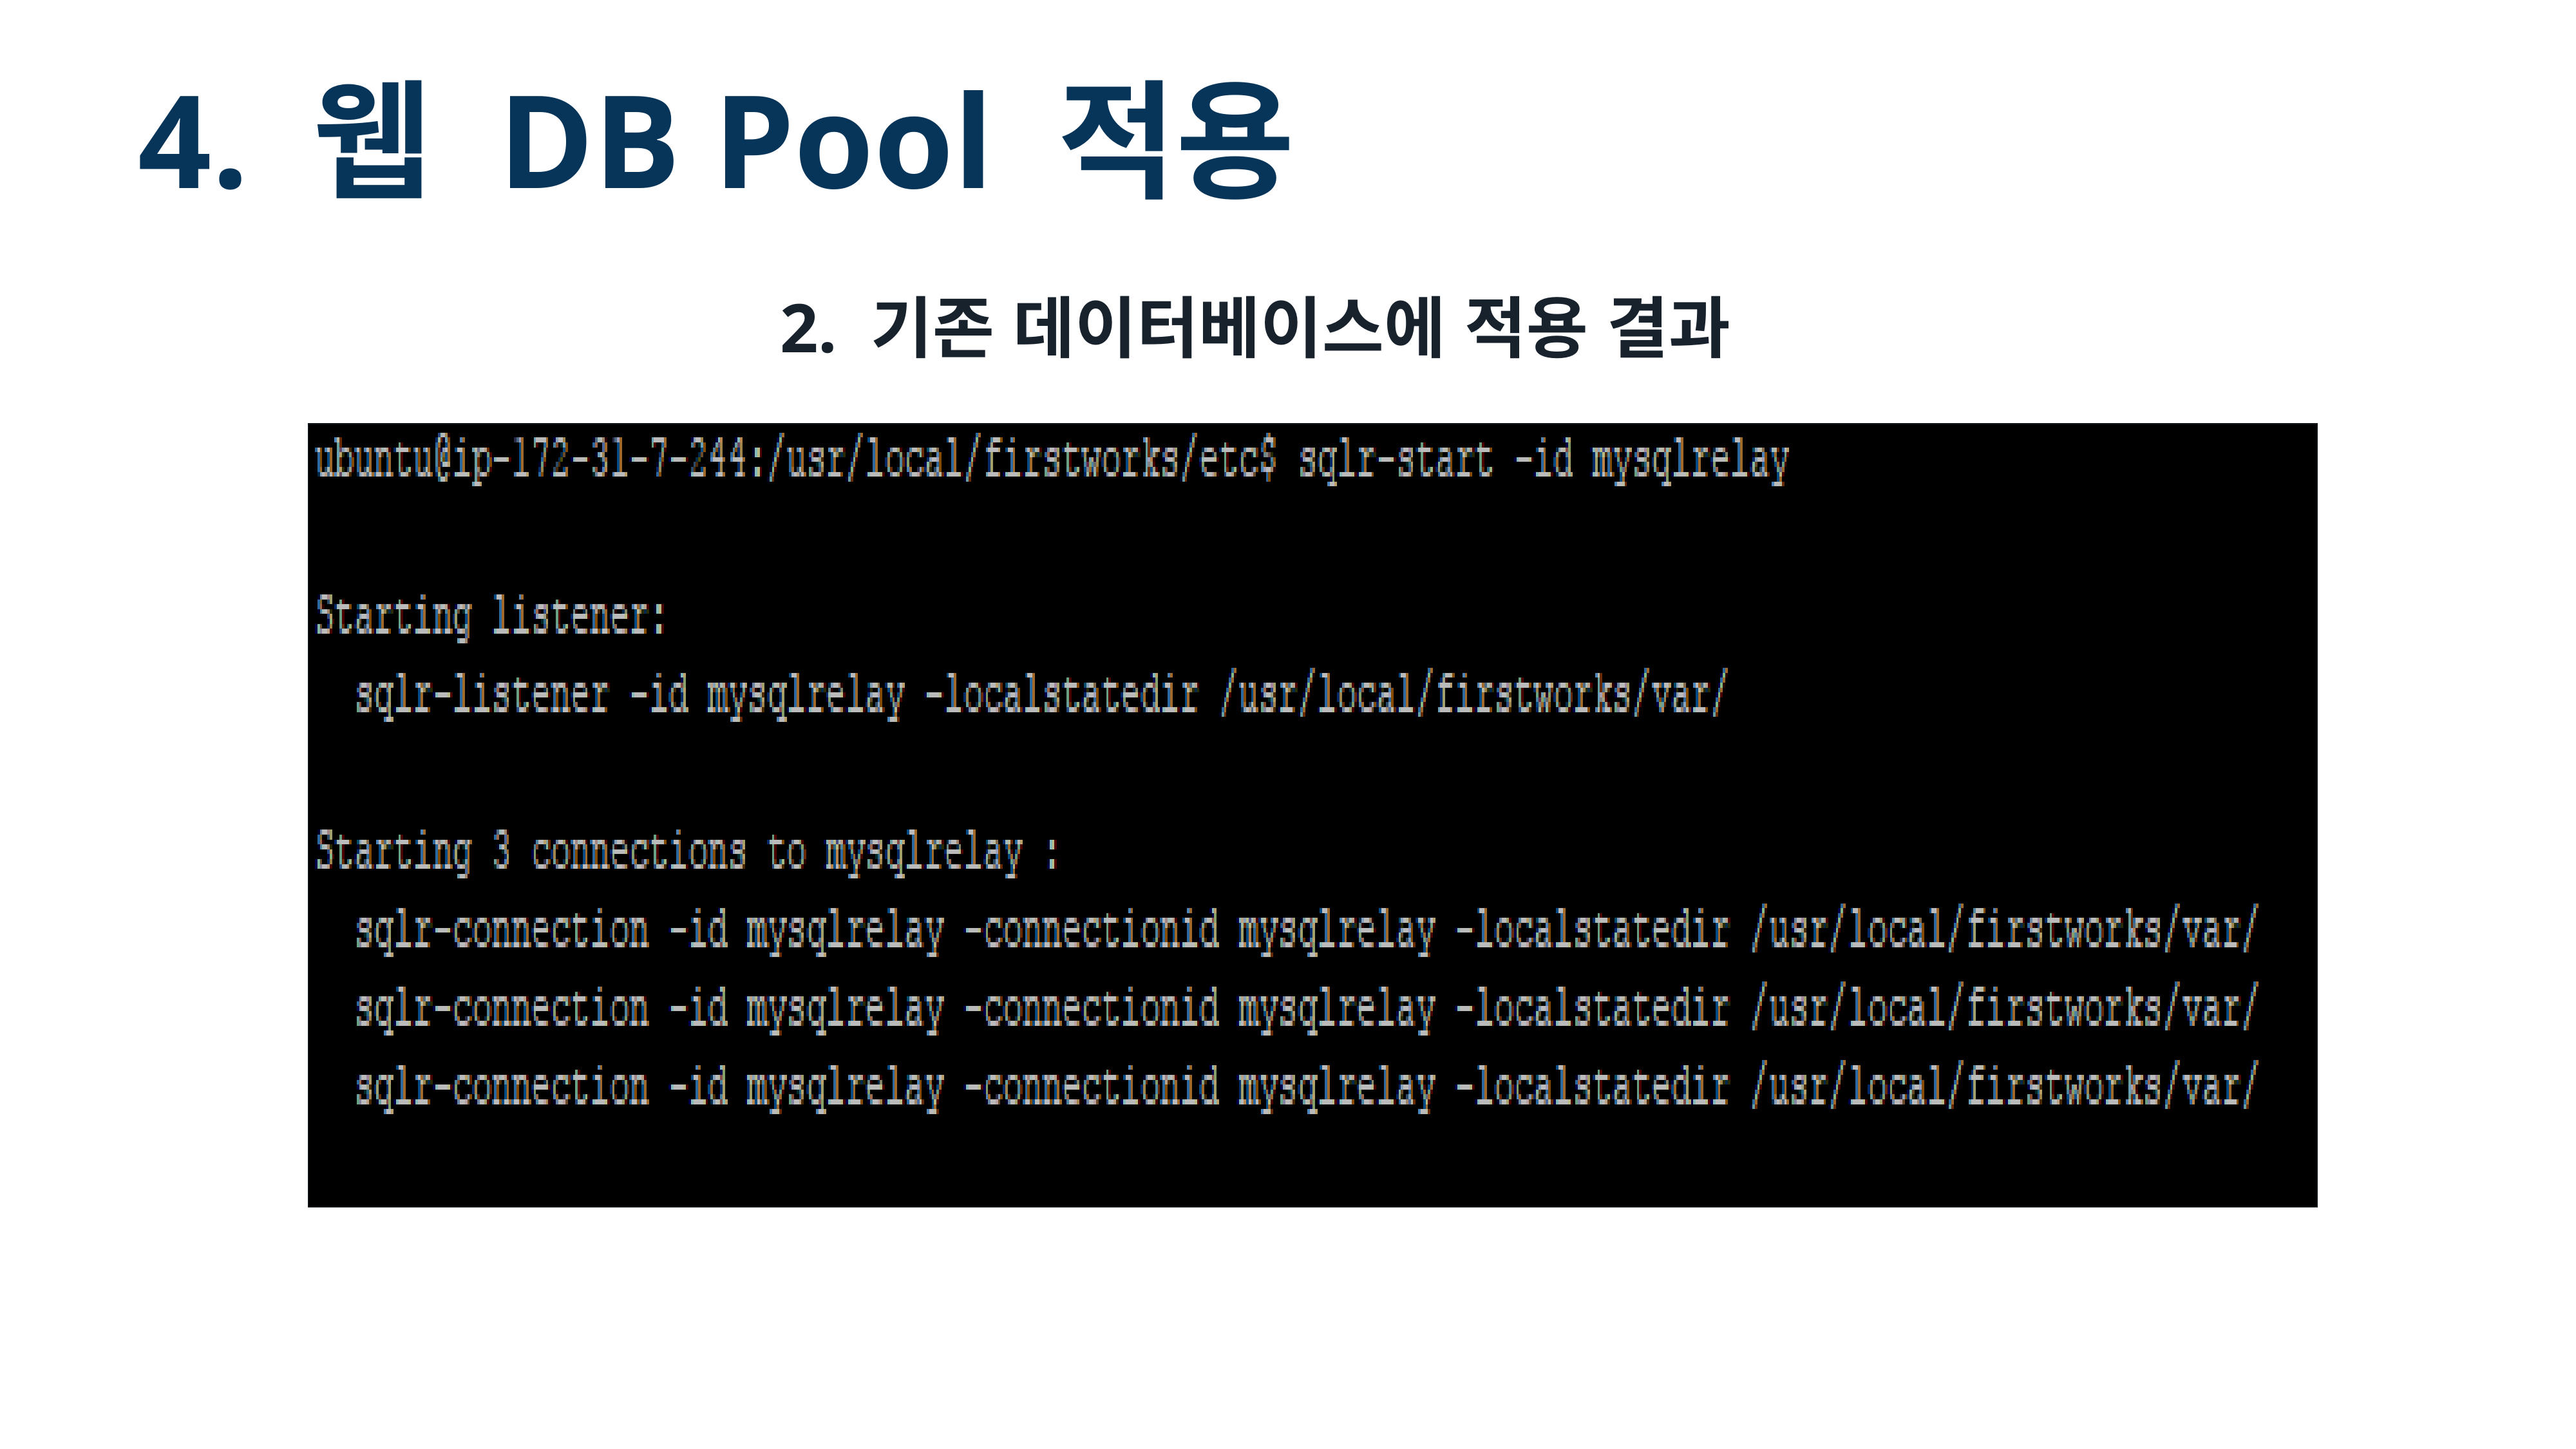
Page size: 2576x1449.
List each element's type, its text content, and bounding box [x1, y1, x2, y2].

text_box 4. 웹 DB Pool 적용 [129, 55, 2450, 281]
text_box 2. 기존 데이터베이스에 적용 결과 [308, 281, 2204, 370]
picture [308, 423, 2318, 1208]
